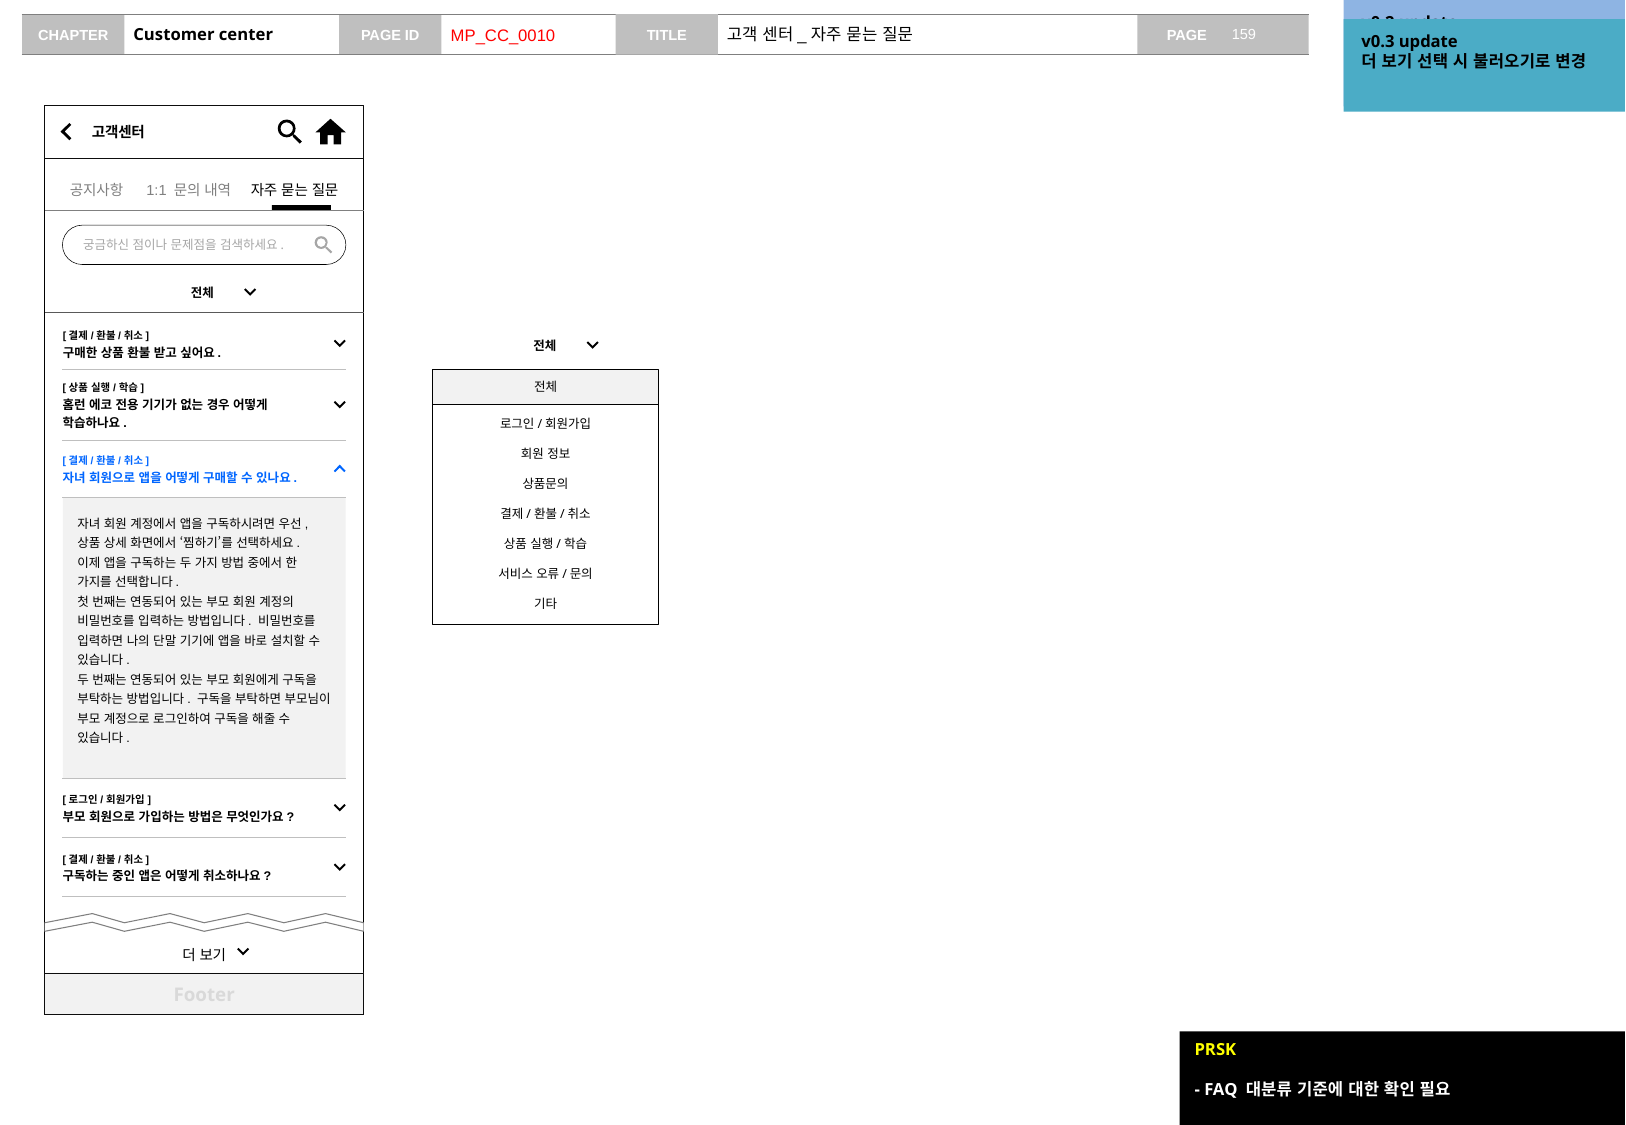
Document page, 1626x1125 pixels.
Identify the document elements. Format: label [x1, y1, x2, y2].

list [717, 16, 1138, 53]
text_box [1179, 1031, 1625, 1125]
text_box [1343, 0, 1625, 112]
title [124, 16, 340, 53]
text_box [432, 369, 659, 625]
text_box [43, 103, 366, 1016]
text_box [404, 326, 689, 364]
list [441, 16, 616, 53]
